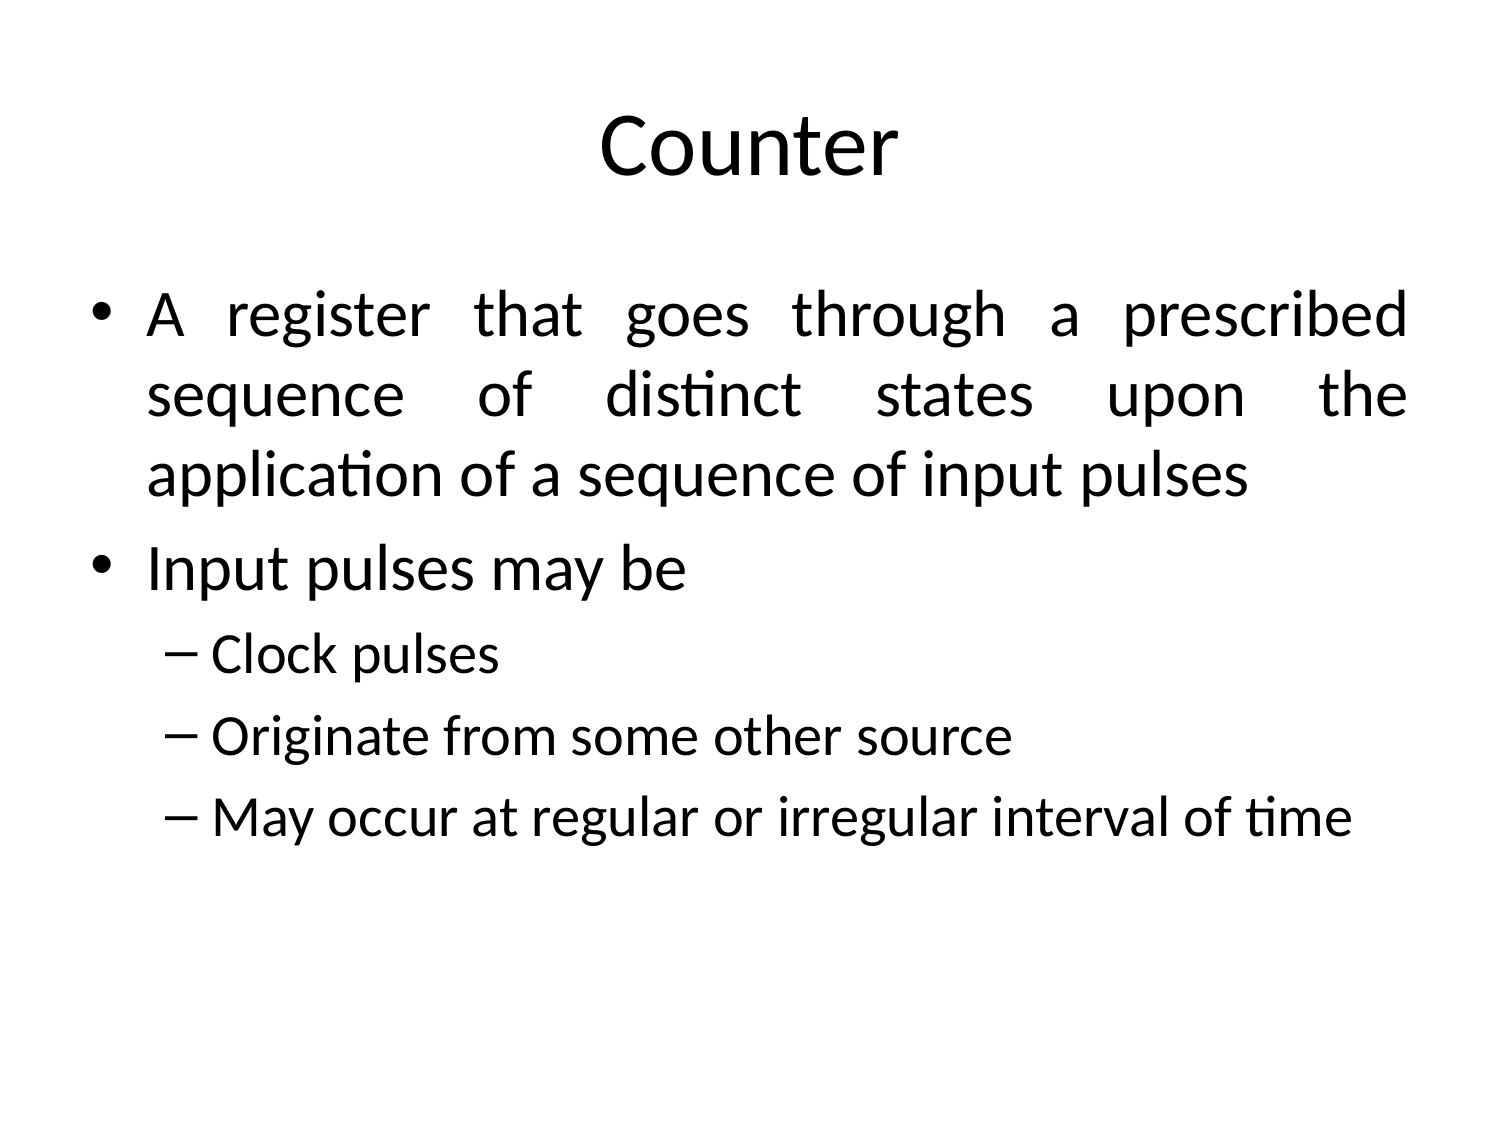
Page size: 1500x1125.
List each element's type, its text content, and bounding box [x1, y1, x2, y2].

title Counter [75, 45, 1425, 233]
list A register that goes through a prescribed sequence of distinct states upon the application of a sequence of input pulses Input pulses may be Clock pulses Originate from some other source May occur at regular or irregular interval of time [75, 262, 1425, 1005]
